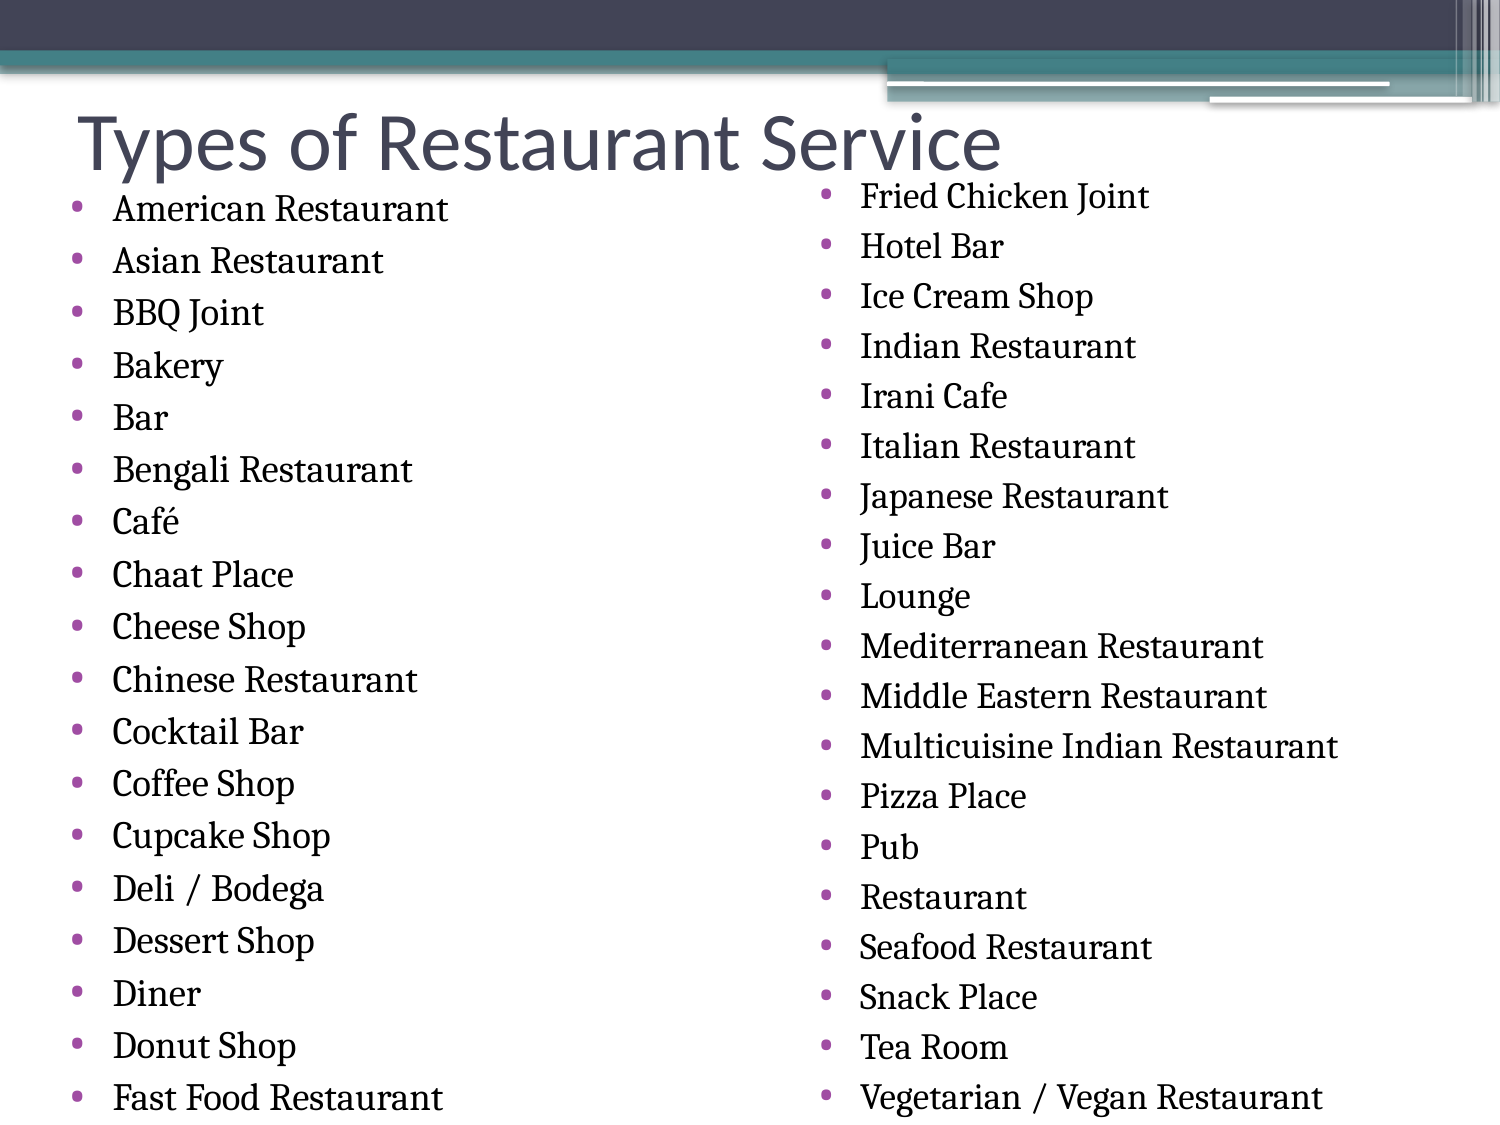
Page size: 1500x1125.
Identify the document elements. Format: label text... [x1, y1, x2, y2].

list Fried Chicken Joint Hotel Bar Ice Cream Shop Indian Restaurant Irani Cafe Italian Restaurant Japanese Restaurant Juice Bar Lounge Mediterranean Restaurant Middle Eastern Restaurant Multicuisine Indian Restaurant Pizza Place Pub Restaurant Seafood Restaurant Snack Place Tea Room Vegetarian / Vegan Restaurant [787, 163, 1450, 1125]
title Types of Restaurant Service [62, 50, 1413, 225]
list American Restaurant Asian Restaurant BBQ Joint Bakery Bar Bengali Restaurant Café Chaat Place Cheese Shop Chinese Restaurant Cocktail Bar Coffee Shop Cupcake Shop Deli / Bodega Dessert Shop Diner Donut Shop Fast Food Restaurant French Restaurant [37, 174, 738, 1125]
